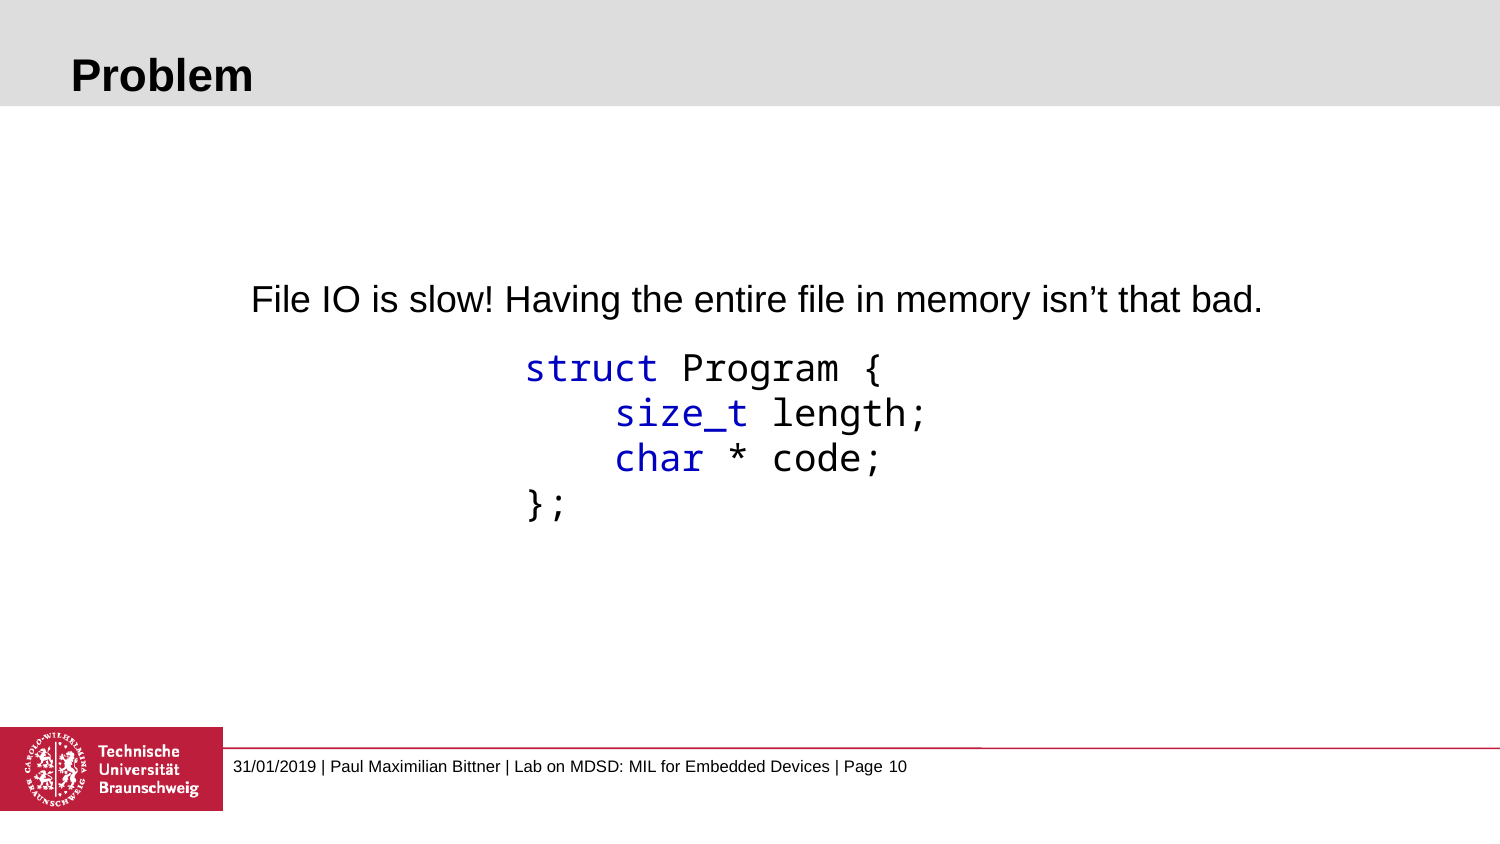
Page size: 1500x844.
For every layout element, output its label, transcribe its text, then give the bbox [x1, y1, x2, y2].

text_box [230, 244, 1286, 533]
title Problem [70, 13, 1445, 102]
picture [0, 727, 223, 811]
